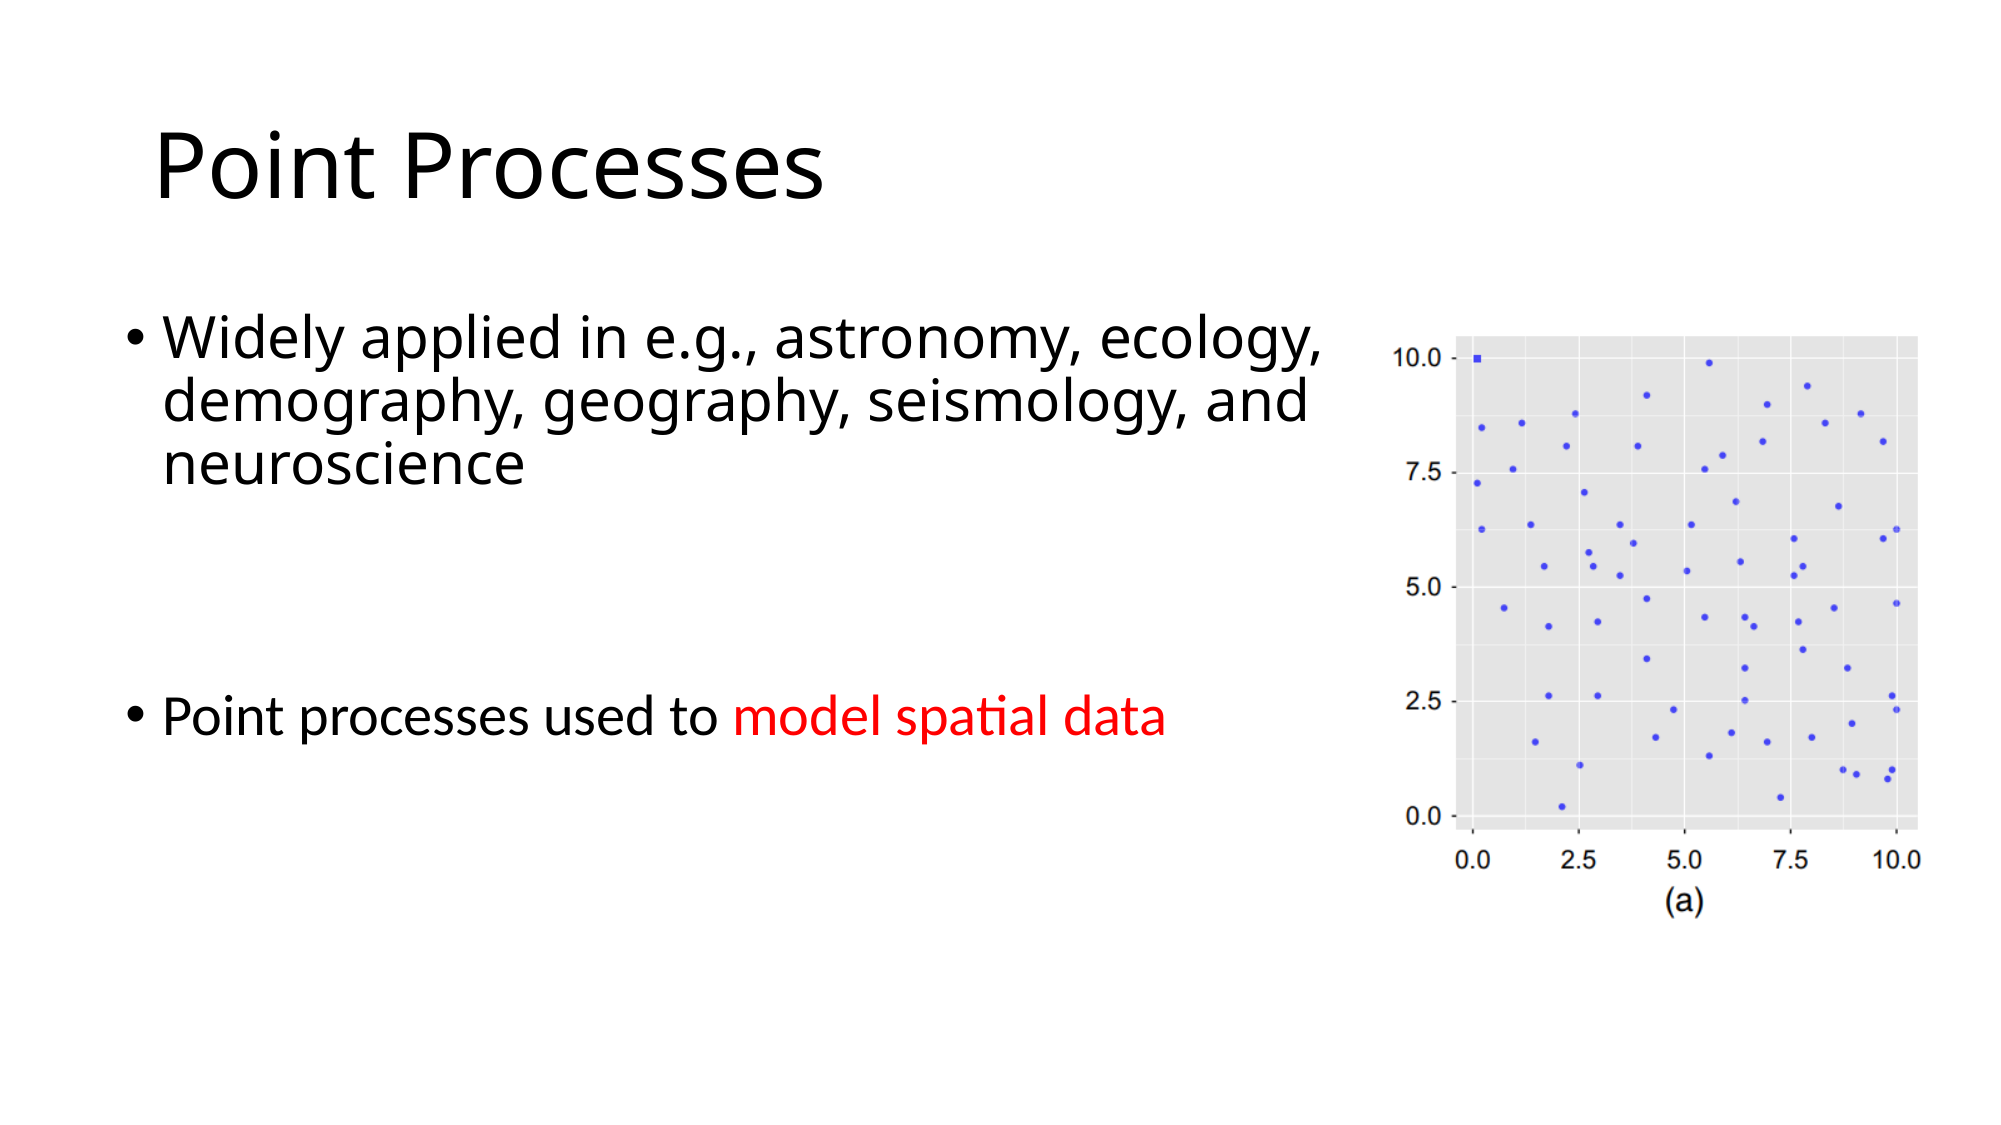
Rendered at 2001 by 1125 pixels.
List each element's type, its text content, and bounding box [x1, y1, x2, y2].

picture [1356, 315, 1933, 930]
list Widely applied in e.g., astronomy, ecology, demography, geography, seismology, and neuroscience Point processes used to model spatial data [110, 301, 1357, 1015]
title Point Processes [137, 59, 1863, 278]
